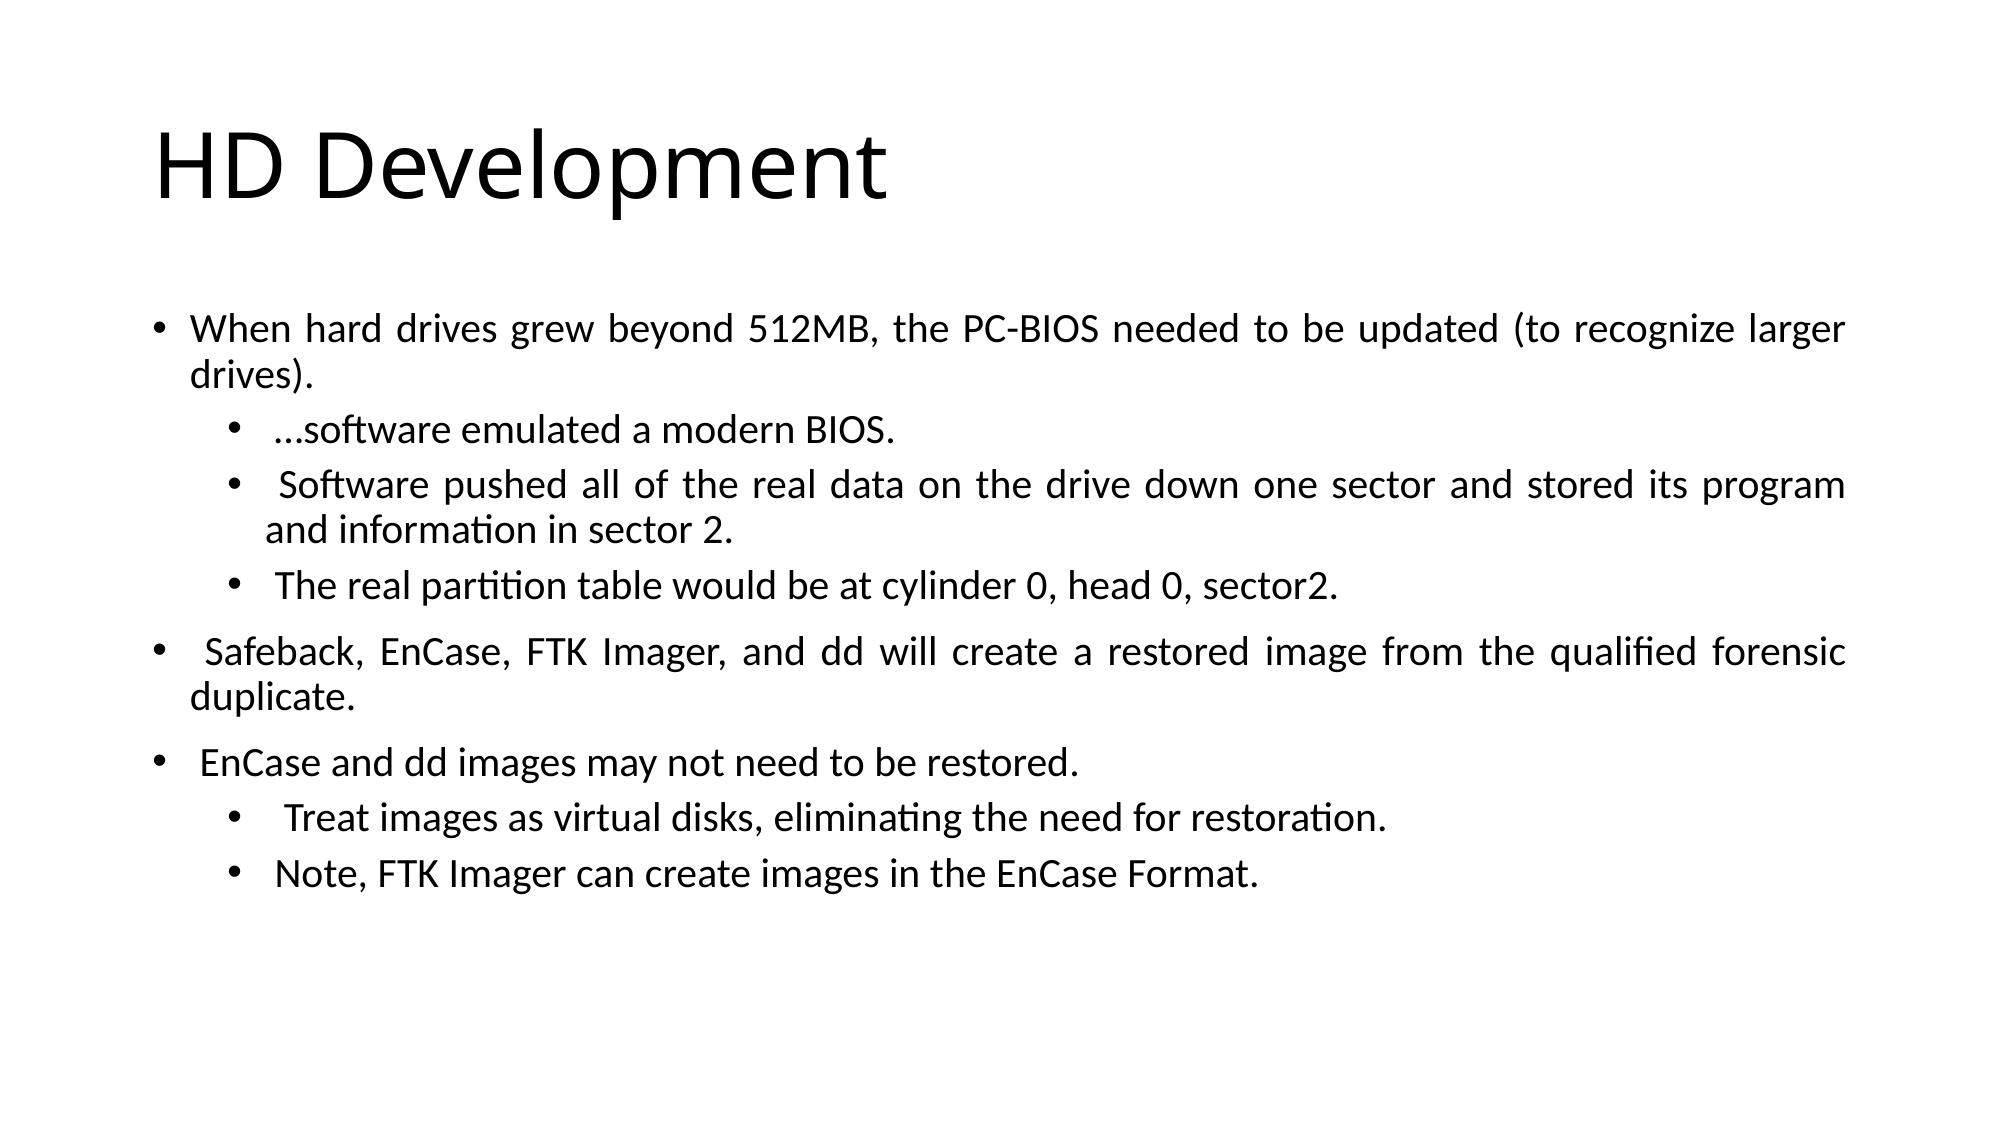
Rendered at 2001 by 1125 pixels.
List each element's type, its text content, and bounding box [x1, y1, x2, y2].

list When hard drives grew beyond 512MB, the PC-BIOS needed to be updated (to recognize larger drives). …software emulated a modern BIOS. Software pushed all of the real data on the drive down one sector and stored its program and information in sector 2. The real partition table would be at cylinder 0, head 0, sector2. Safeback, EnCase, FTK Imager, and dd will create a restored image from the qualified forensic duplicate. EnCase and dd images may not need to be restored. Treat images as virtual disks, eliminating the need for restoration. Note, FTK Imager can create images in the EnCase Format. [137, 299, 1863, 1014]
title HD Development [137, 59, 1863, 278]
